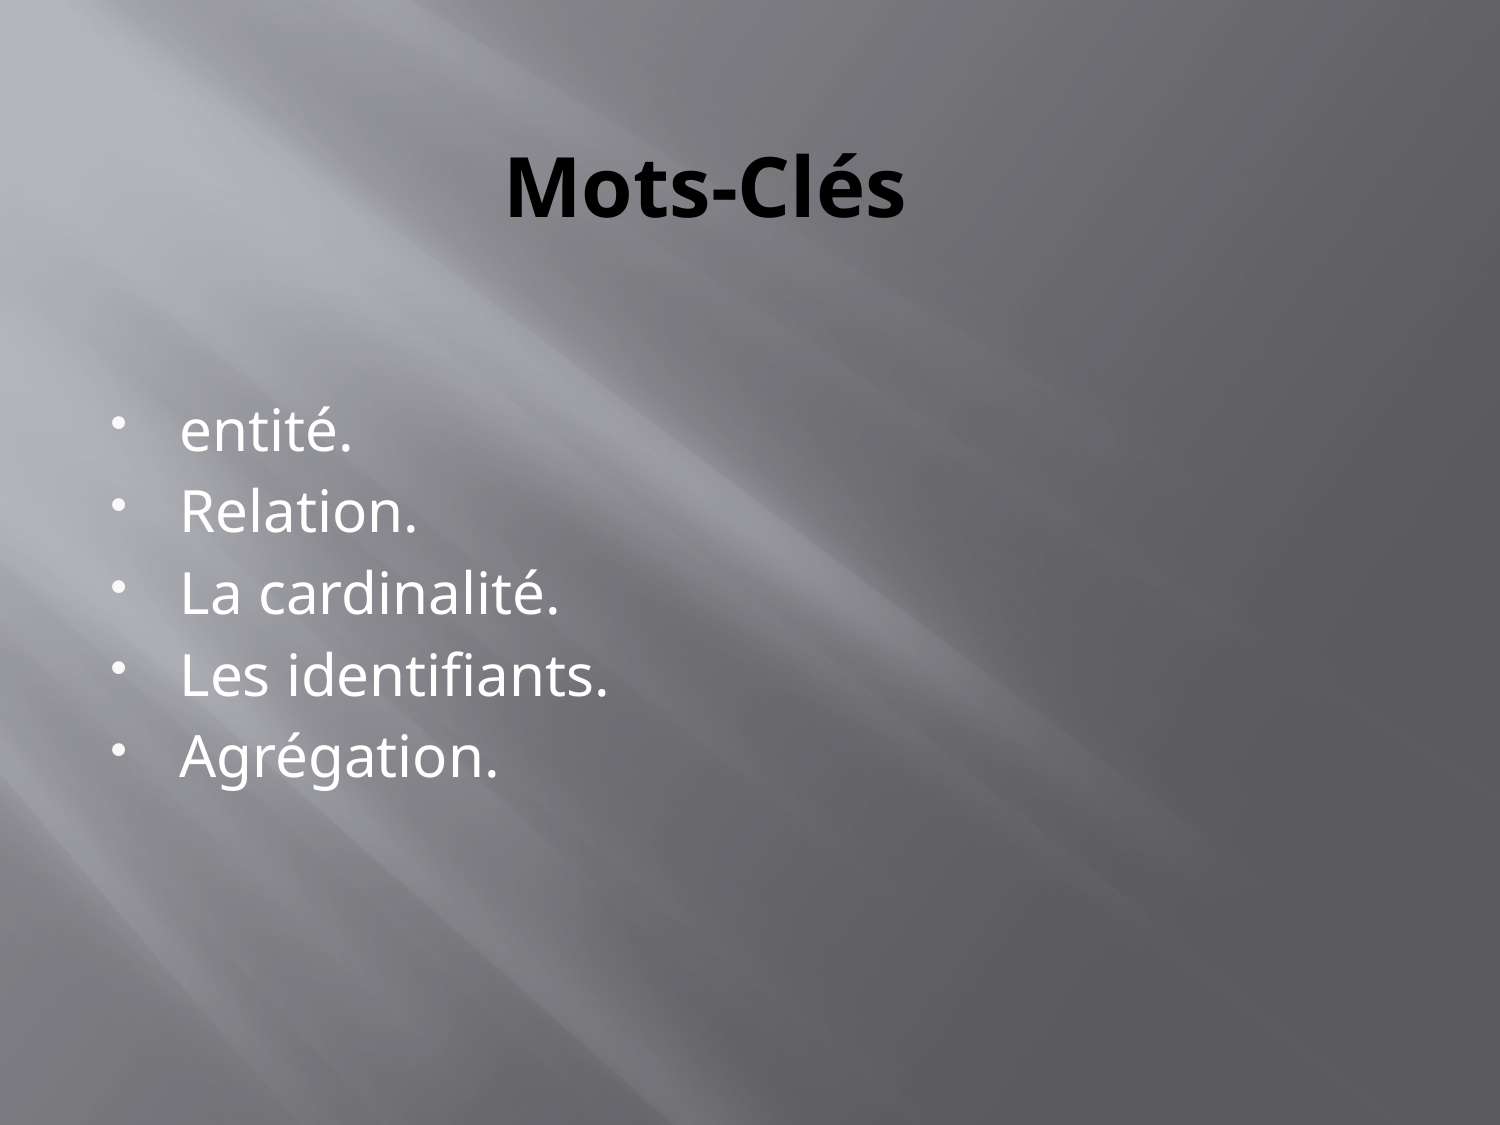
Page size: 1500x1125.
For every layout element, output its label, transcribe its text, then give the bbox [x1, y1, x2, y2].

list entité. Relation. La cardinalité. Les identifiants. Agrégation. [75, 385, 1424, 1035]
title Mots-Clés [41, 90, 1392, 278]
